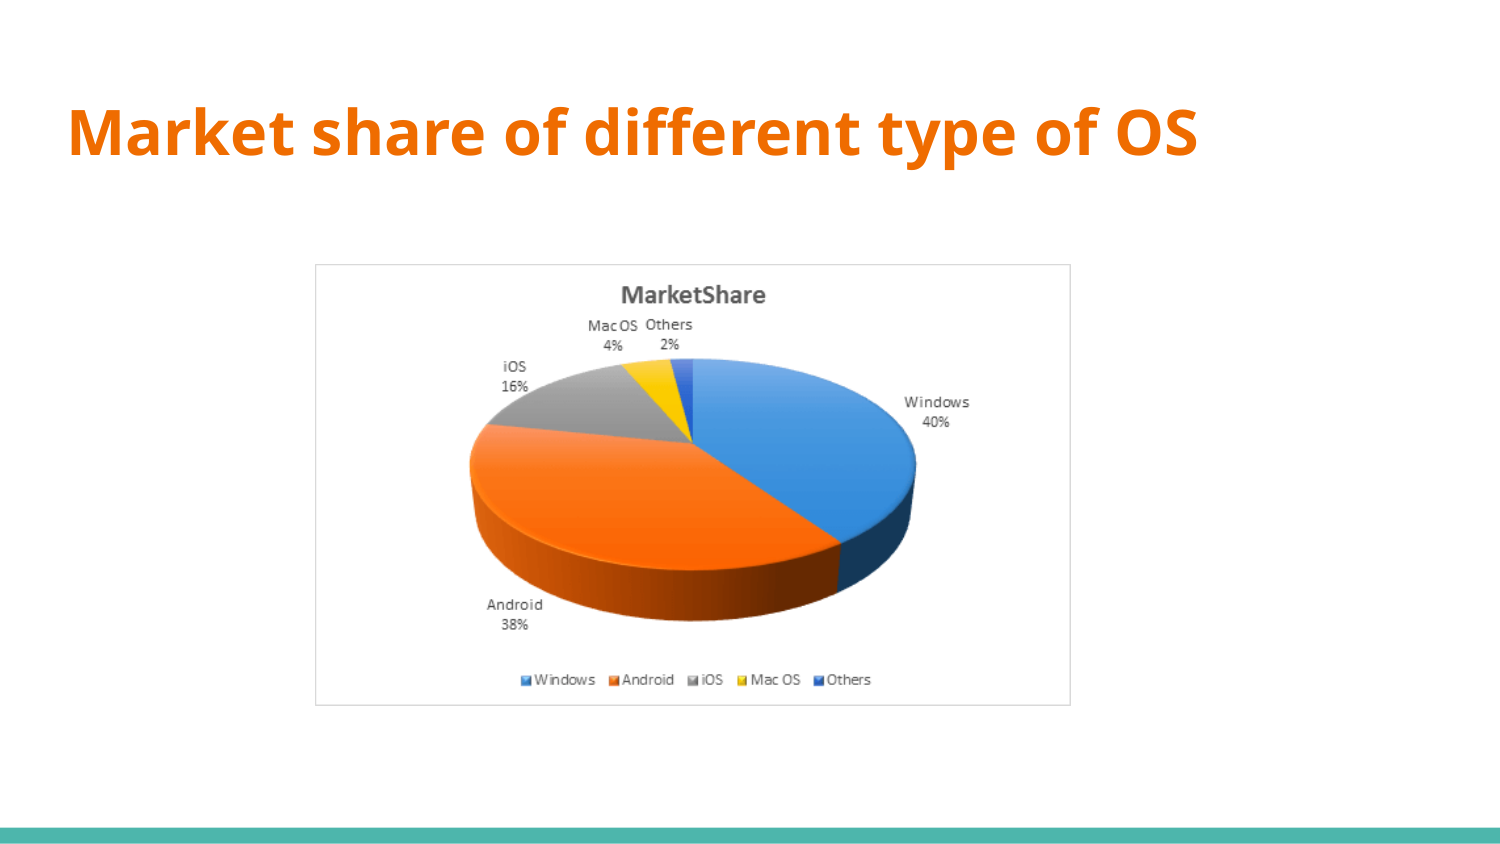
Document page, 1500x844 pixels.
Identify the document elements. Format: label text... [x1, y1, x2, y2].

picture [315, 264, 1071, 706]
title Market share of different type of OS [51, 72, 1449, 189]
